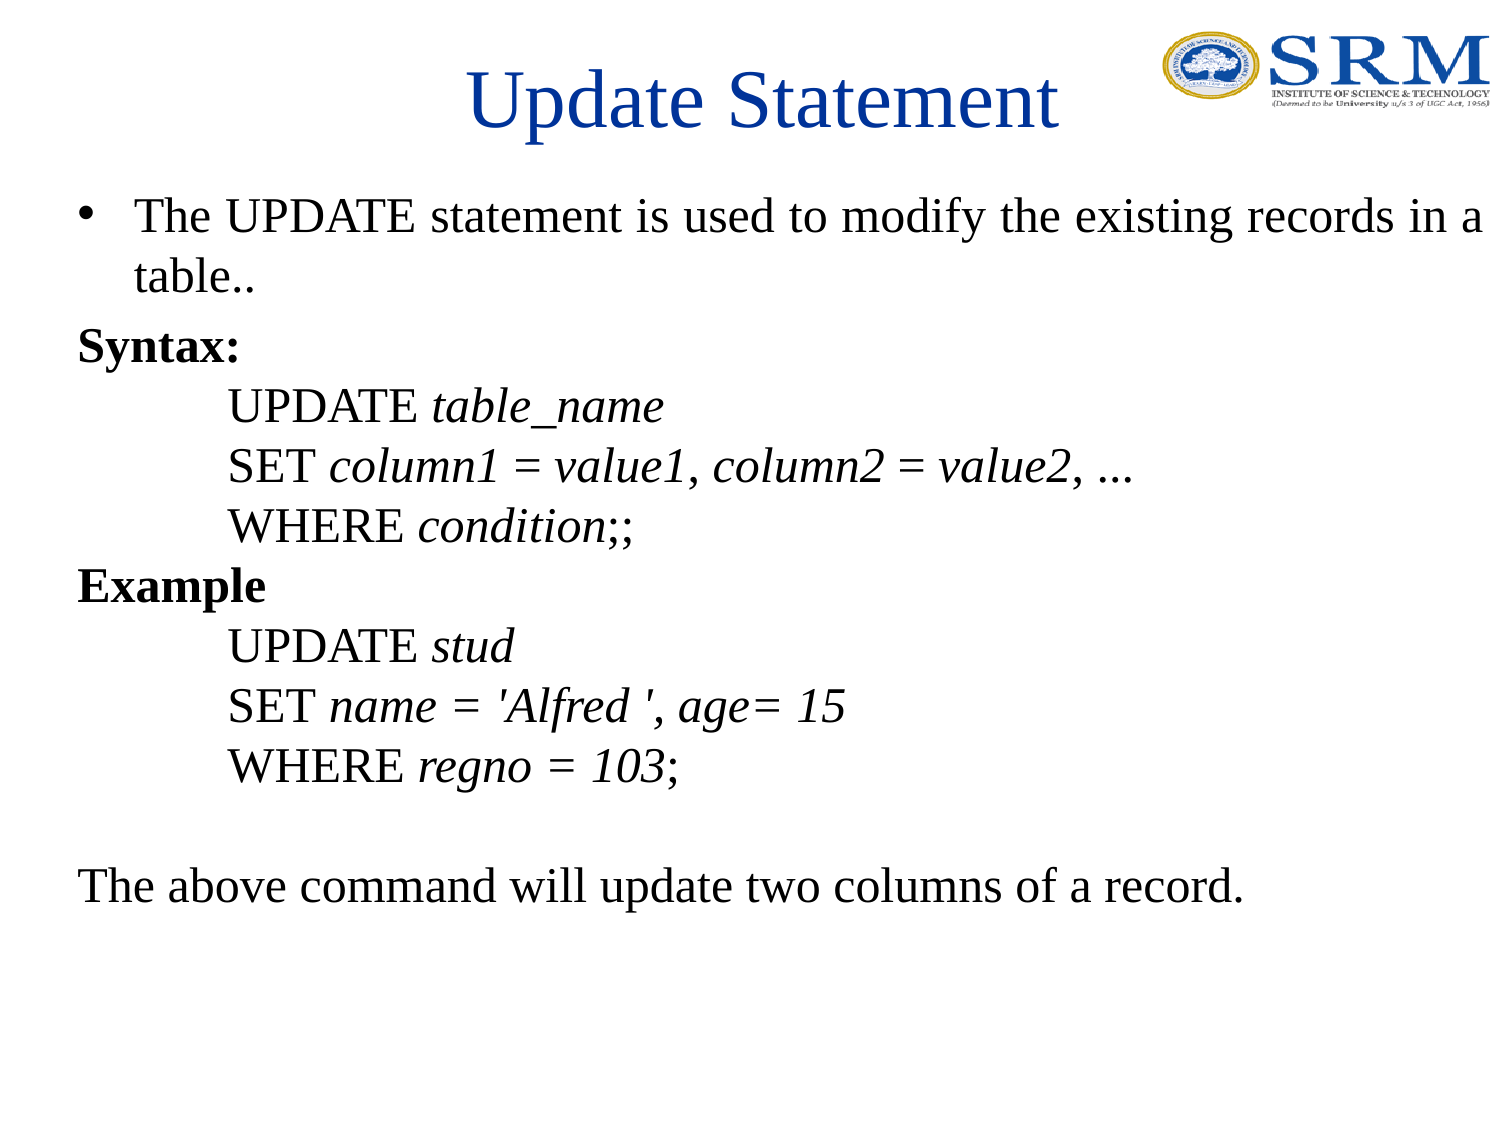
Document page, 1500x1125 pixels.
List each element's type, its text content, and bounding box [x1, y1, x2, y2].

list The UPDATE statement is used to modify the existing records in a table.. Syntax: UPDATE table_name SET column1 = value1, column2 = value2, ... WHERE condition;; Example UPDATE stud SET name = 'Alfred ', age= 15 WHERE regno = 103; The above command will update two columns of a record. [62, 174, 1500, 1125]
title Update Statement [87, 0, 1438, 174]
picture [1149, 0, 1500, 138]
